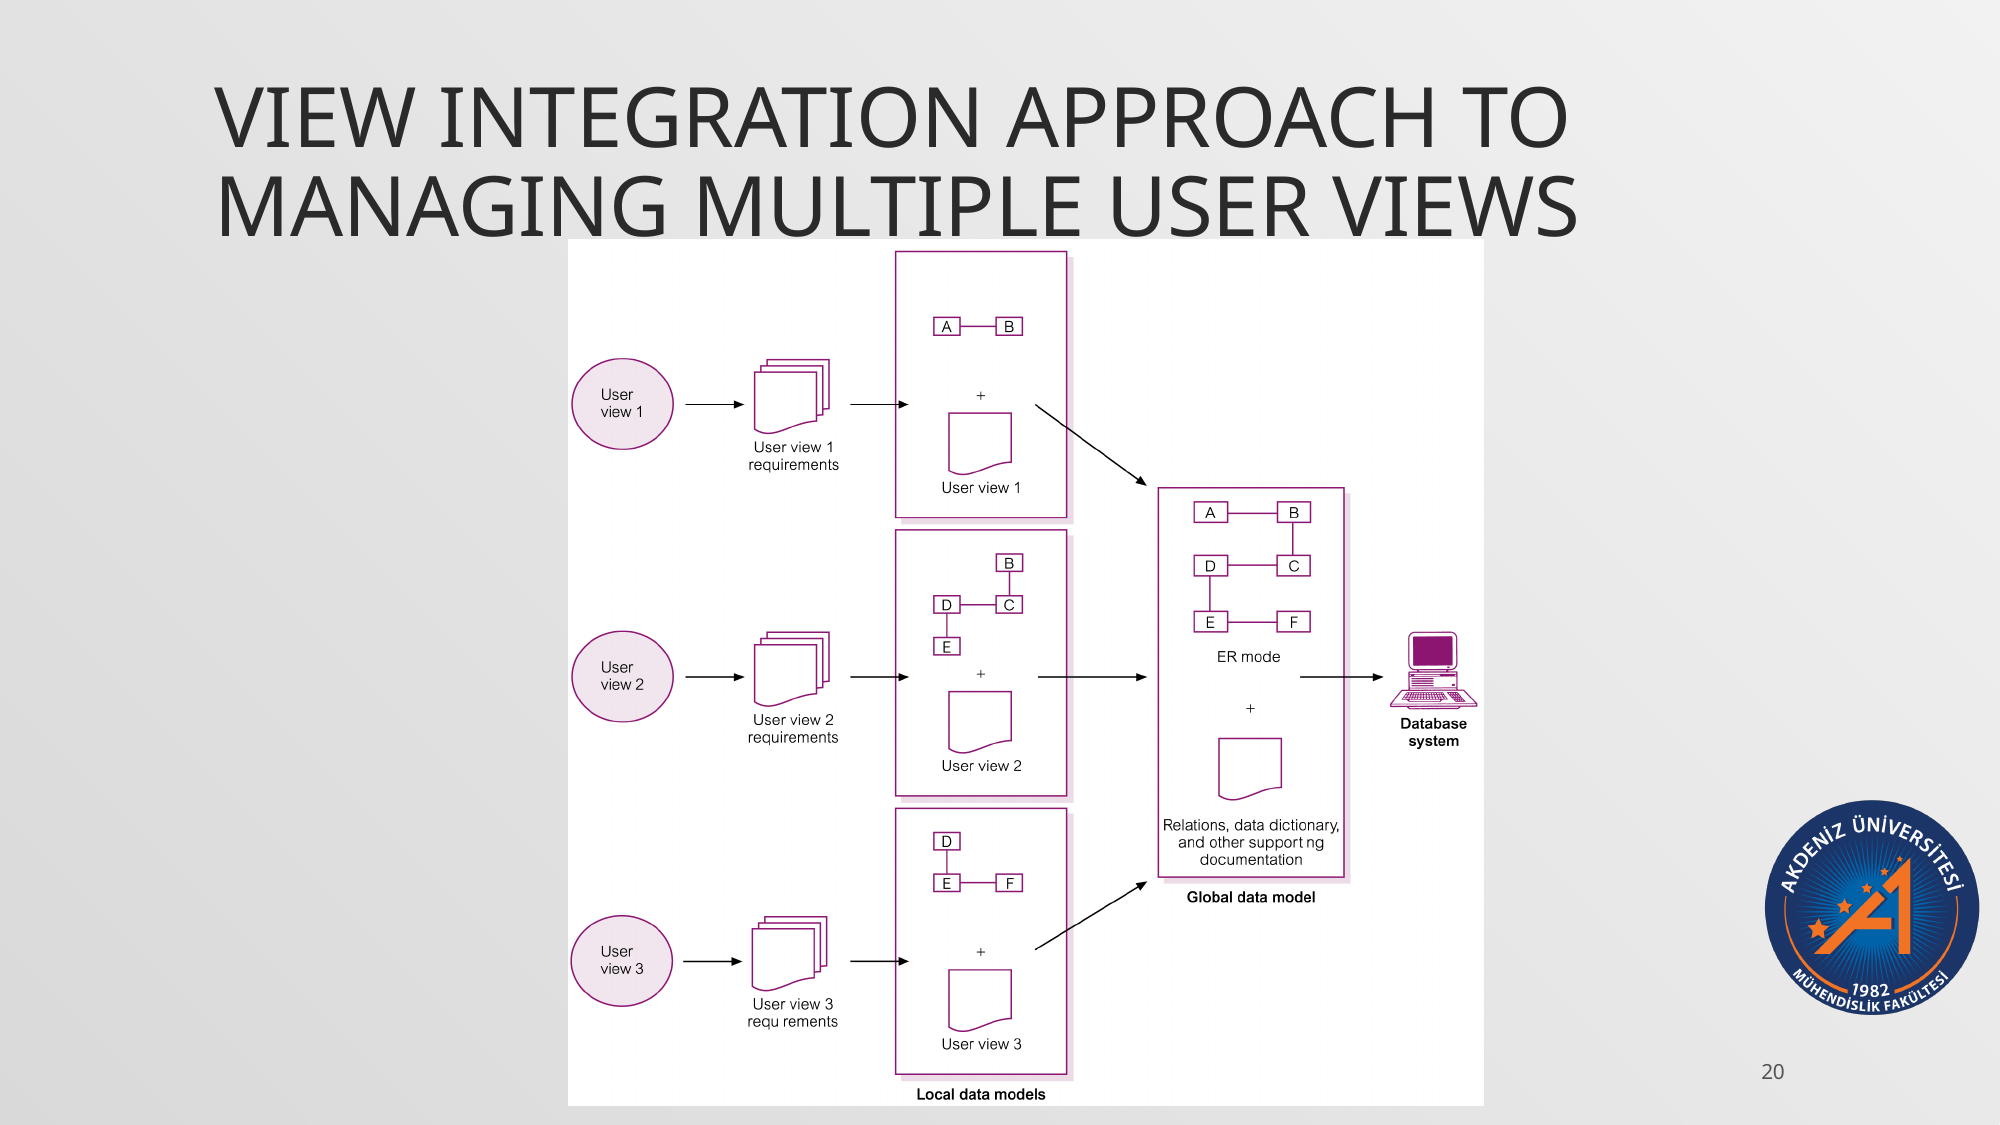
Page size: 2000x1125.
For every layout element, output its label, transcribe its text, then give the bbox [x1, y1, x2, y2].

slide_number 20 [1612, 1057, 1800, 1088]
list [550, 239, 1484, 1106]
title View Integration Approach to Managing Multiple User Views [199, 45, 1800, 263]
picture [1744, 779, 2000, 1036]
